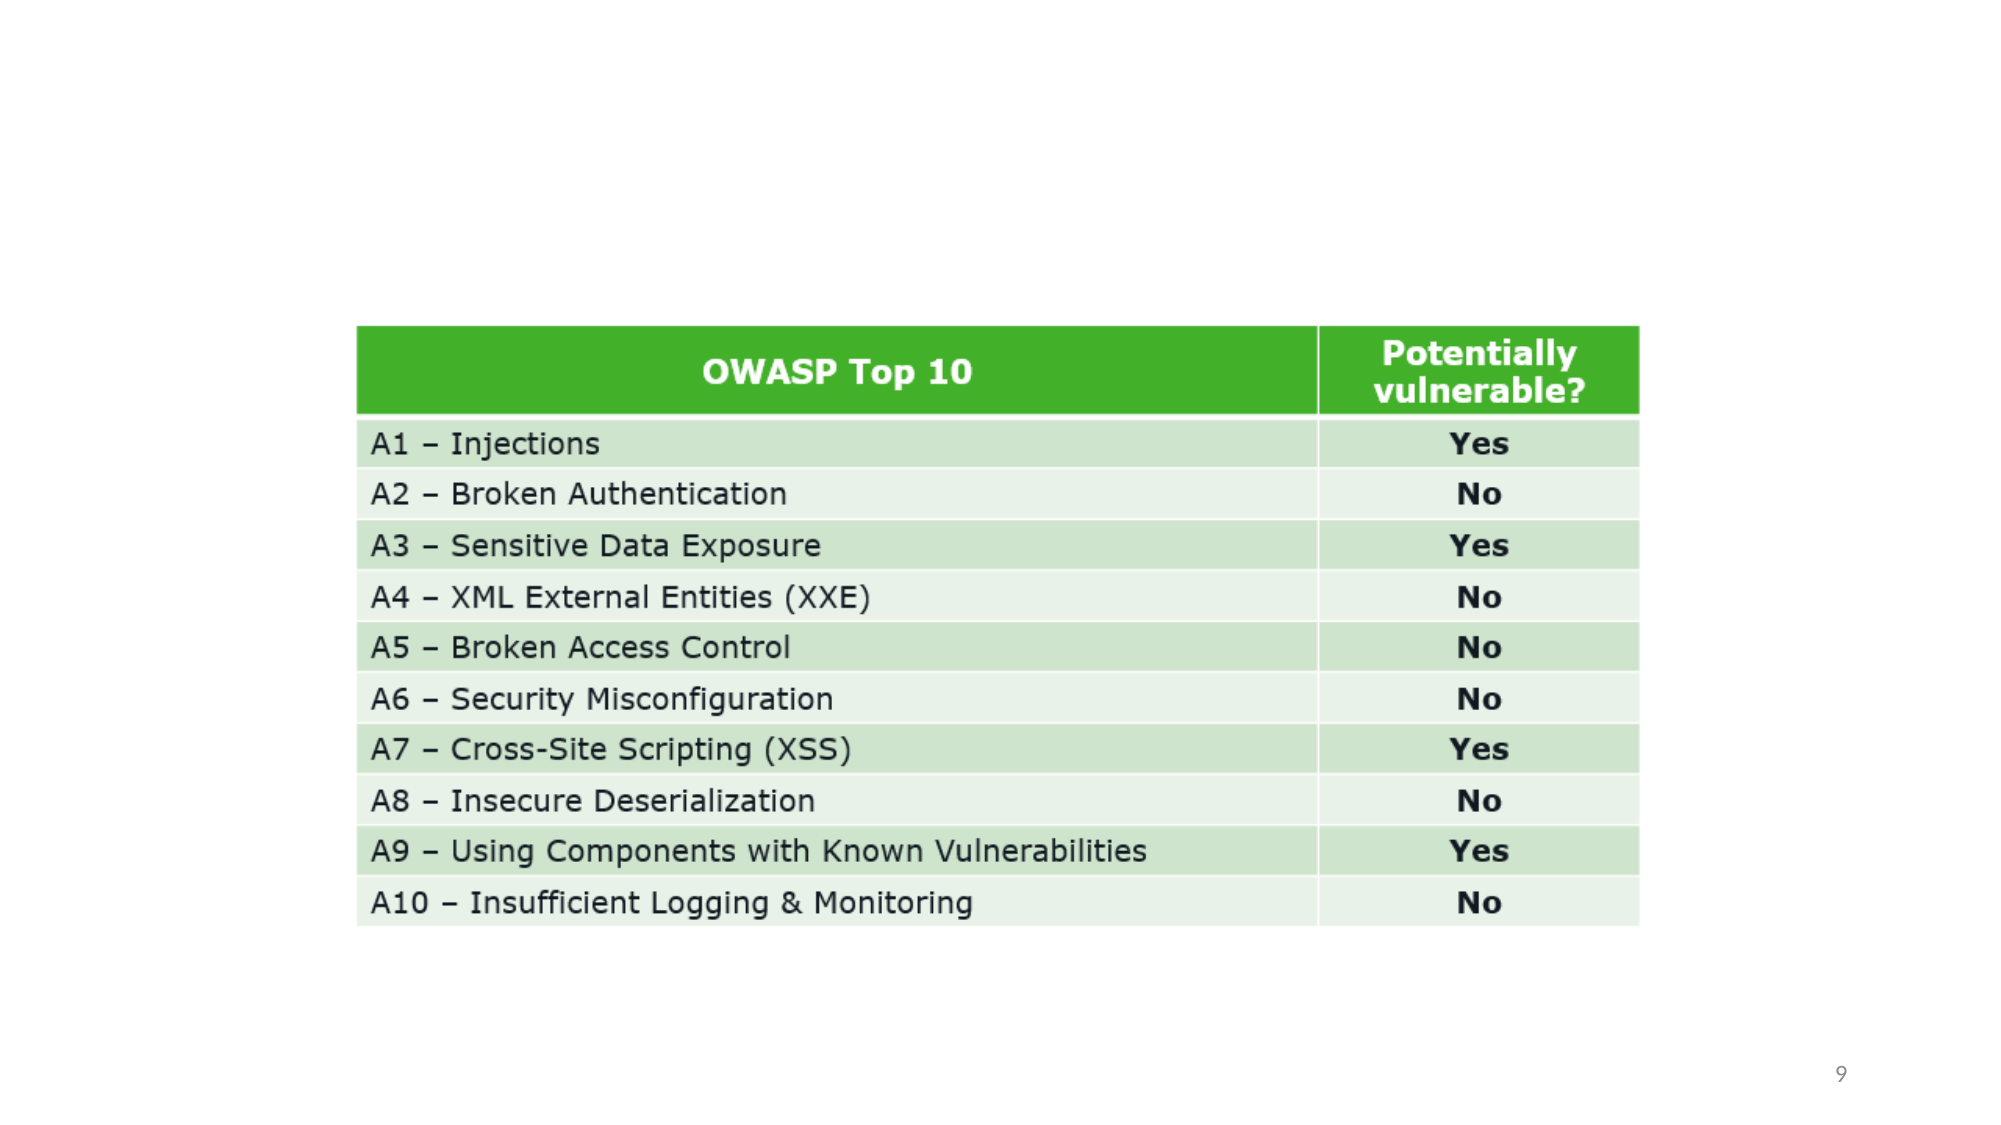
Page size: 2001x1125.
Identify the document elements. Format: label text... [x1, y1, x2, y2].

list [349, 320, 1651, 934]
slide_number 9 [1412, 1042, 1863, 1103]
